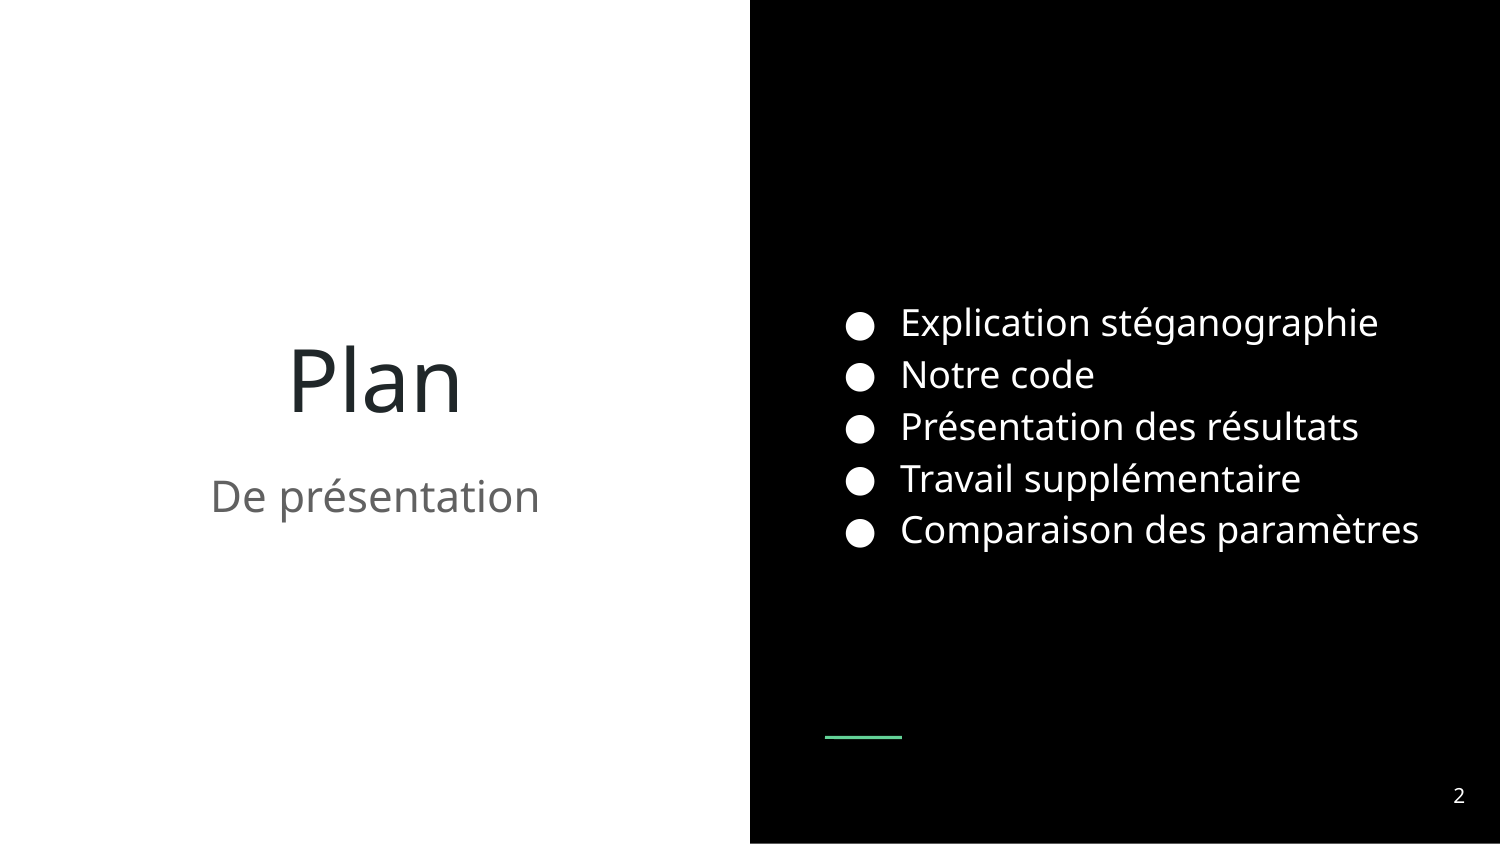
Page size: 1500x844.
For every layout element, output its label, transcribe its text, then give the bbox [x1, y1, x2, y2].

text_box Plan [43, 197, 708, 446]
text_box 2 [1389, 764, 1480, 830]
text_box Explication stéganographie Notre code Présentation des résultats Travail supplémentaire Comparaison des paramètres [810, 118, 1440, 725]
text_box De présentation [43, 454, 708, 675]
